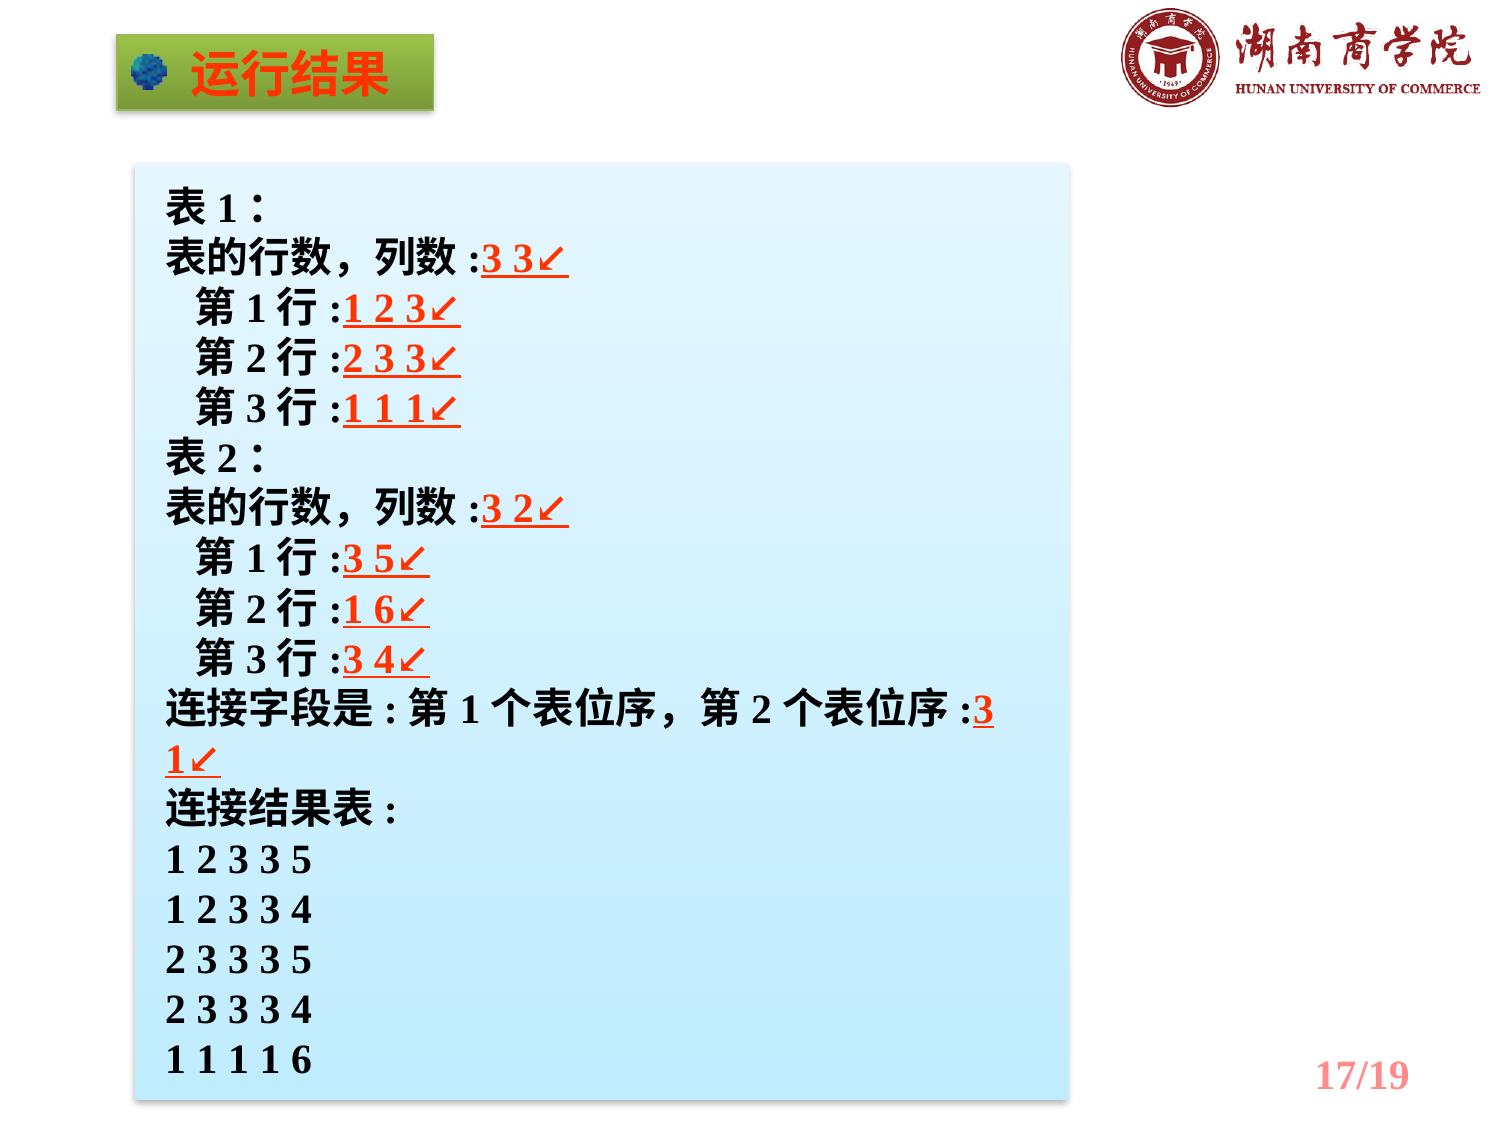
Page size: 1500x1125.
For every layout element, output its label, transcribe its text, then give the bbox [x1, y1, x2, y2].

picture [1091, 0, 1500, 113]
picture [131, 54, 167, 90]
slide_number 17/19 [1074, 1042, 1425, 1103]
text_box 运行结果 [116, 34, 434, 111]
text_box 表1： 表的行数，列数:3 3↙ 第1行:1 2 3↙ 第2行:2 3 3↙ 第3行:1 1 1↙ 表2： 表的行数，列数:3 2↙ 第1行:3 5↙ 第2行:1 6↙ 第3行:3 4↙ 连接字段是:第1个表位序，第2个表位序:3 1↙ 连接结果表: 1 2 3 3 5 1 2 3 3 4 2 3 3 3 5 2 3 3 3 4 1 1 1 1 6 [135, 163, 1070, 1100]
